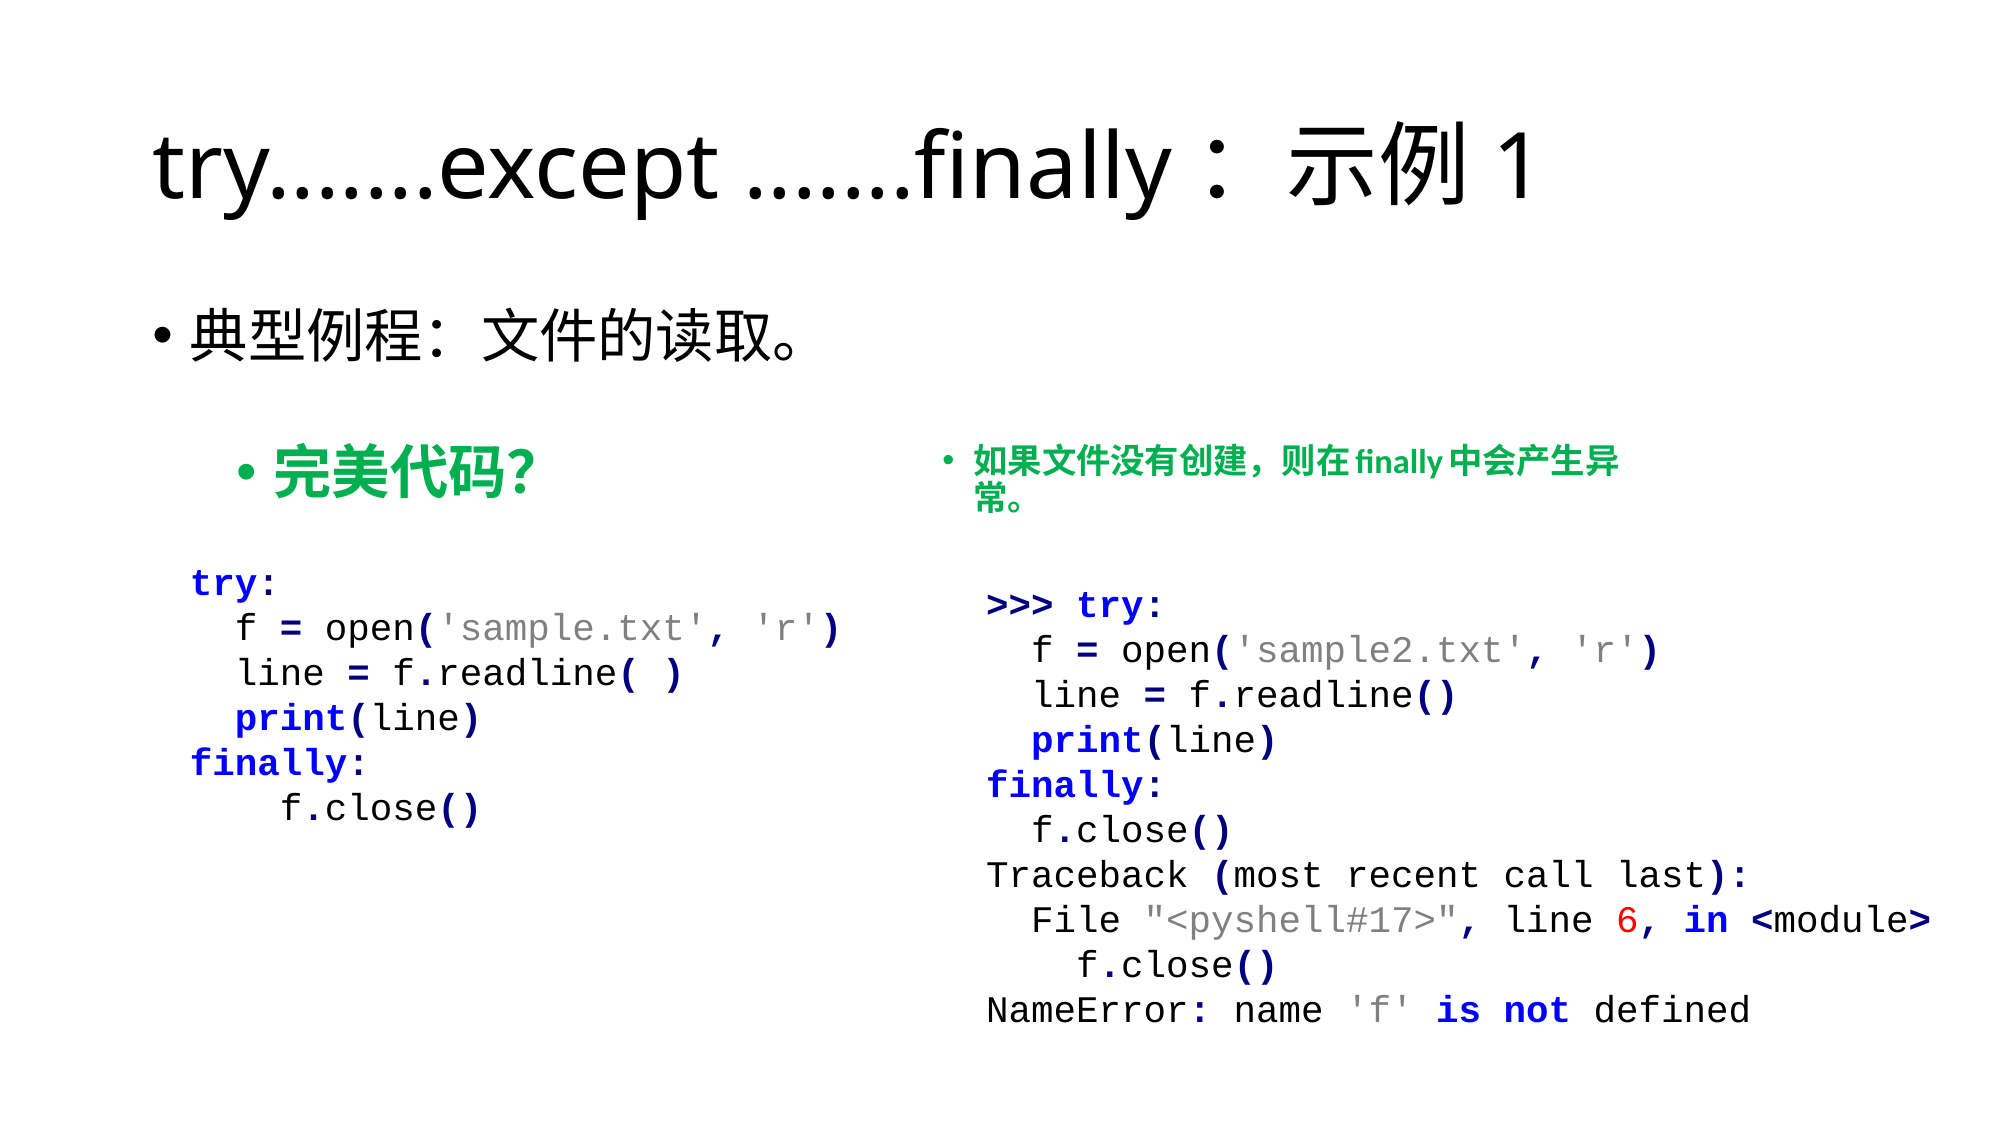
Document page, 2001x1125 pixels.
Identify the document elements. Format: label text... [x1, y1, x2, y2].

title try.......except .......finally：示例1 [137, 59, 1863, 278]
list 典型例程：文件的读取。 [137, 299, 1863, 389]
text_box try: f = open('sample.txt', 'r') line = f.readline( ) print(line) finally: f.close() [175, 550, 895, 836]
text_box 如果文件没有创建，则在finally中会产生异常。 [927, 436, 1650, 526]
text_box >>> try: f = open('sample2.txt', 'r') line = f.readline() print(line) finally: f.close() Traceback (most recent call last): File "<pyshell#17>", line 6, in <module> f.close() NameError: name 'f' is not defined [971, 572, 2000, 1038]
text_box 完美代码？ [221, 436, 635, 526]
